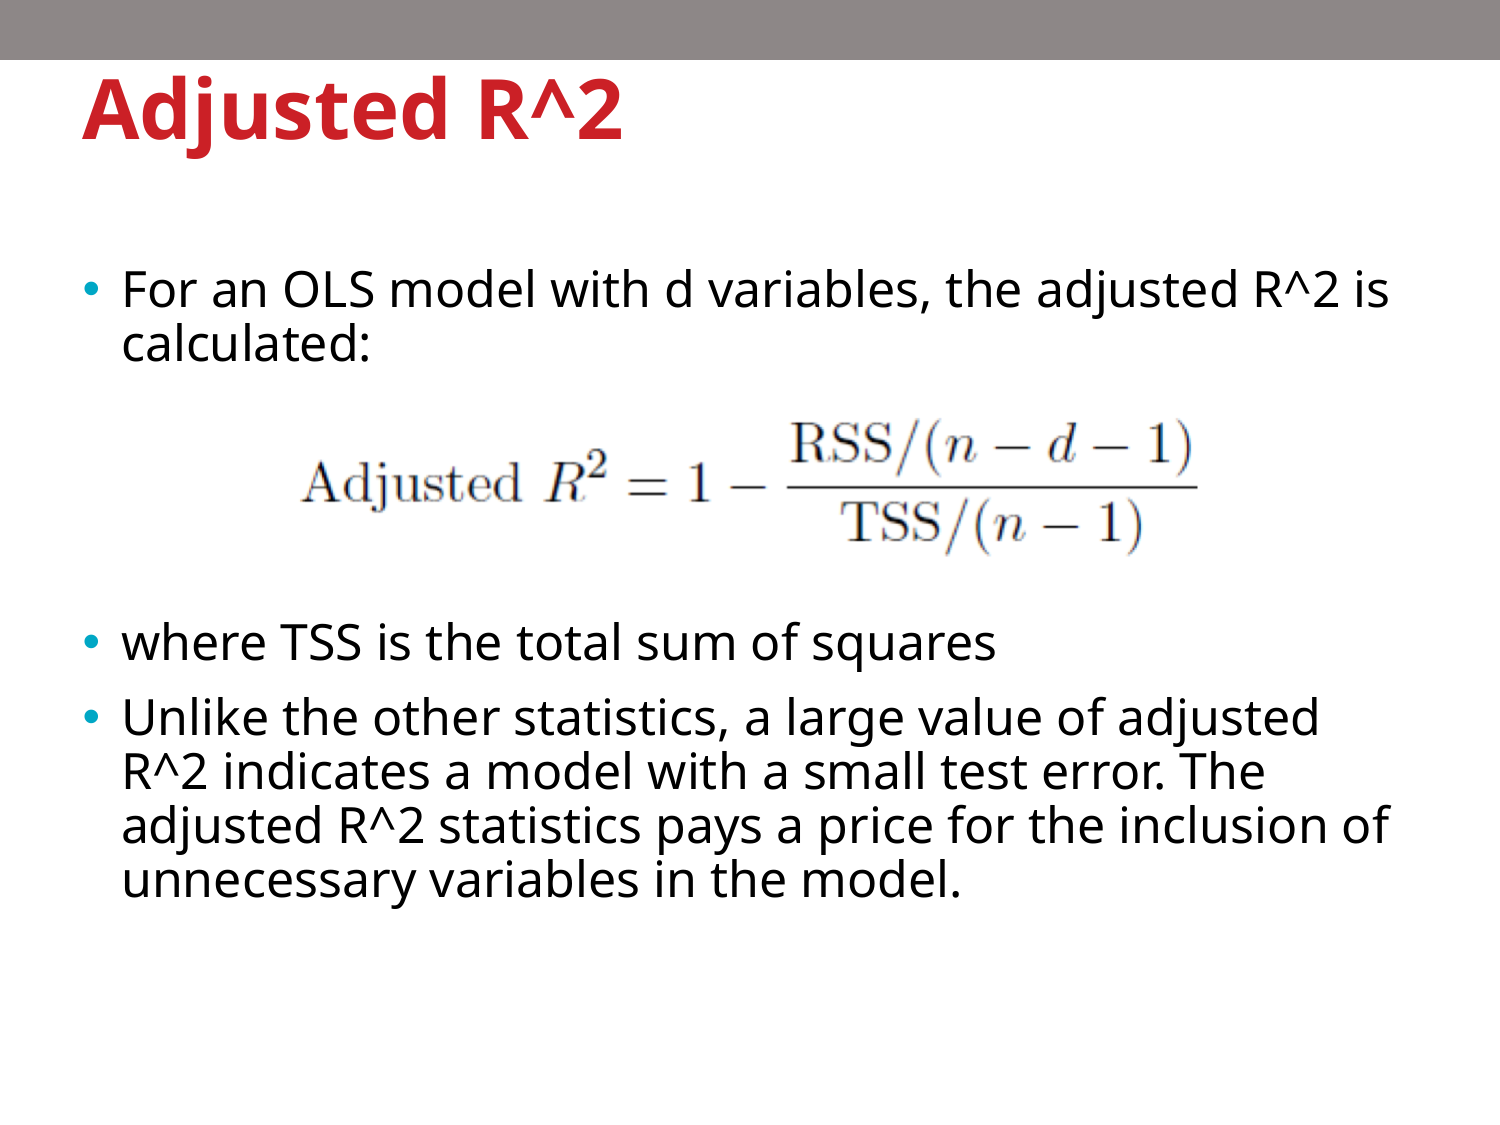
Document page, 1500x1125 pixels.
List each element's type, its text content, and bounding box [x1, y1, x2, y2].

title Adjusted R^2 [75, 59, 1425, 167]
list For an OLS model with d variables, the adjusted R^2 is calculated: where TSS is the total sum of squares Unlike the other statistics, a large value of adjusted R^2 indicates a model with a small test error. The adjusted R^2 statistics pays a price for the inclusion of unnecessary variables in the model. [75, 256, 1425, 1125]
picture [296, 405, 1204, 563]
